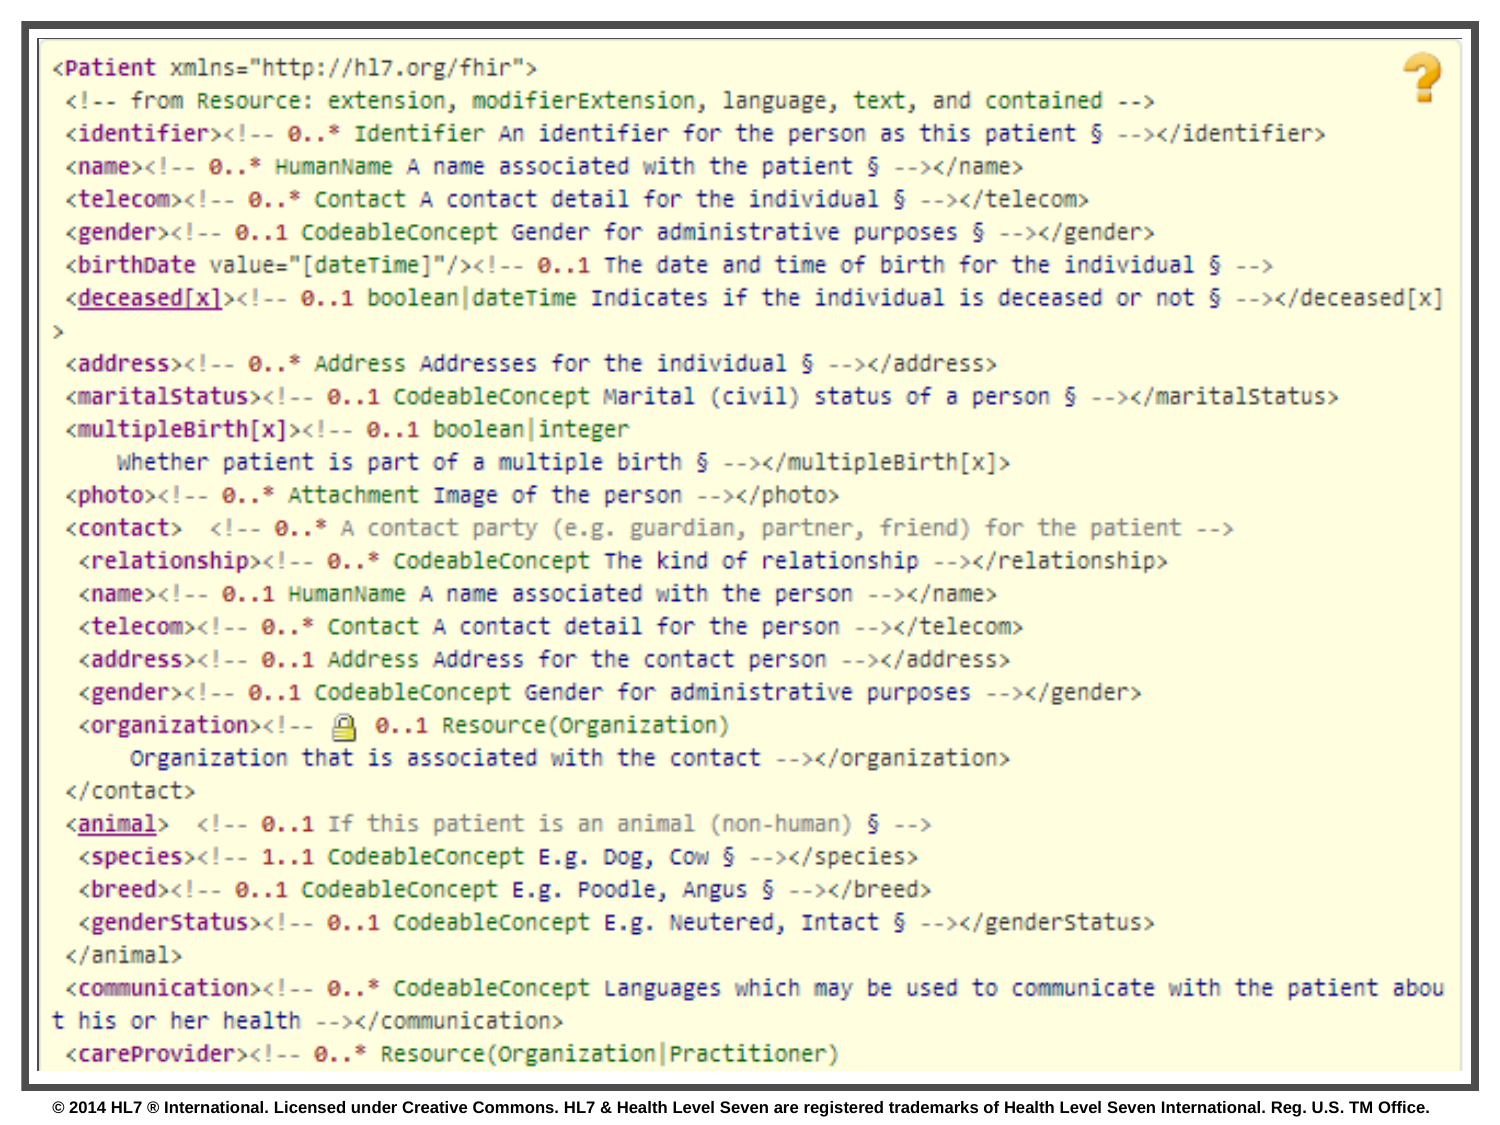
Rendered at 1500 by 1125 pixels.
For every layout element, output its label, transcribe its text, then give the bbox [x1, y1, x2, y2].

picture [39, 39, 1465, 1071]
slide_number 53 [29, 1034, 35, 1071]
